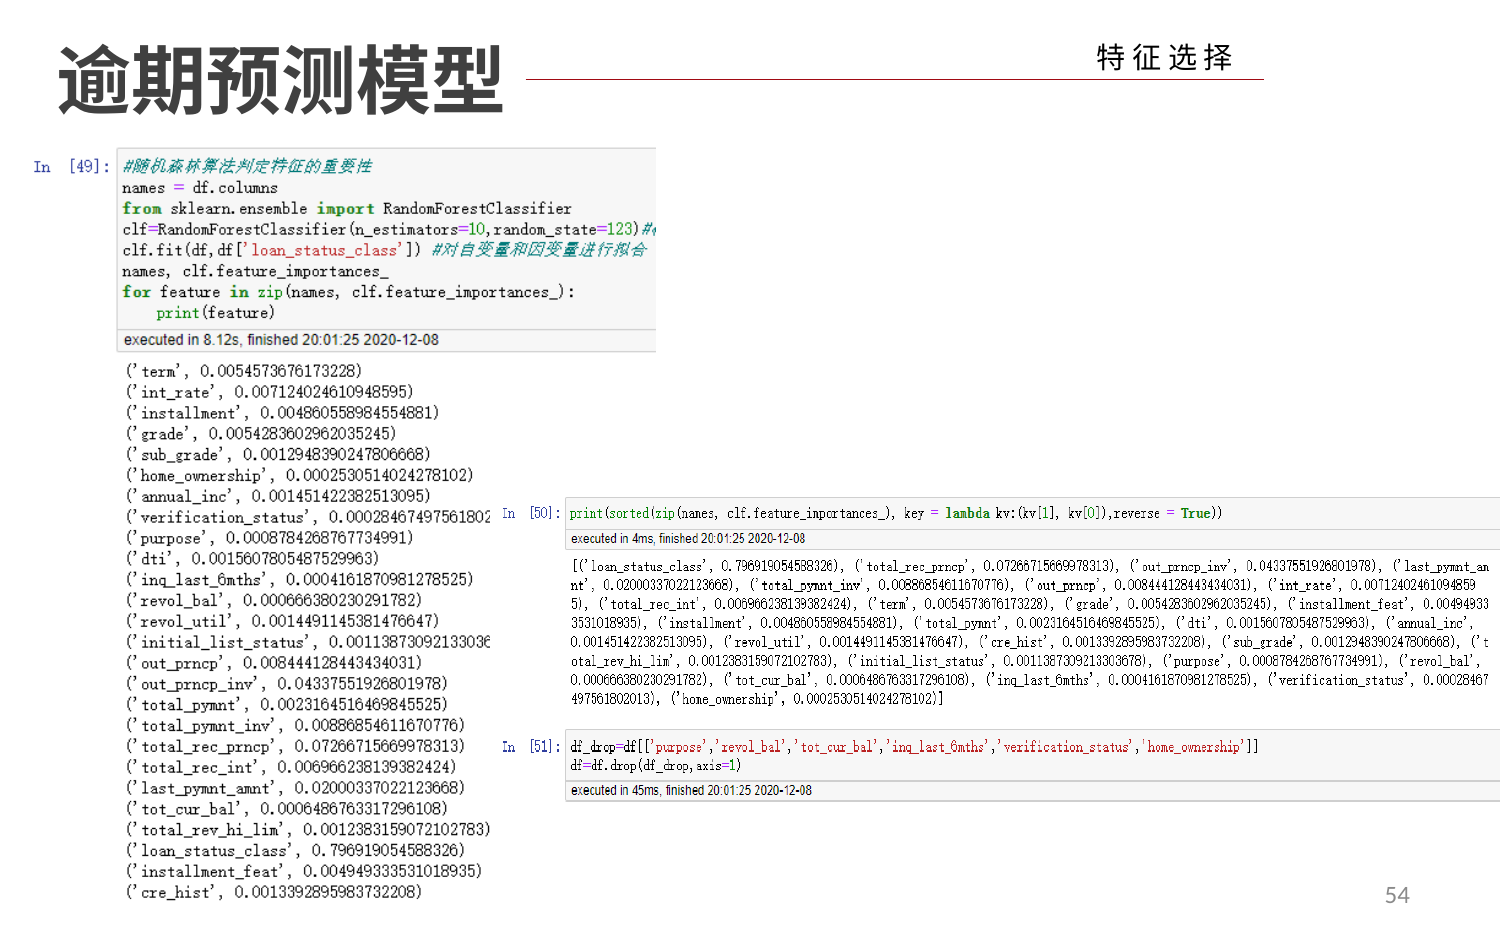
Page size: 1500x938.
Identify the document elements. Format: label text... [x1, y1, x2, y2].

picture [5, 133, 1500, 915]
text_box 特 征 选 择 [1081, 31, 1249, 79]
text_box 逾期预测模型 [41, 26, 691, 132]
slide_number 54 [1074, 868, 1425, 919]
